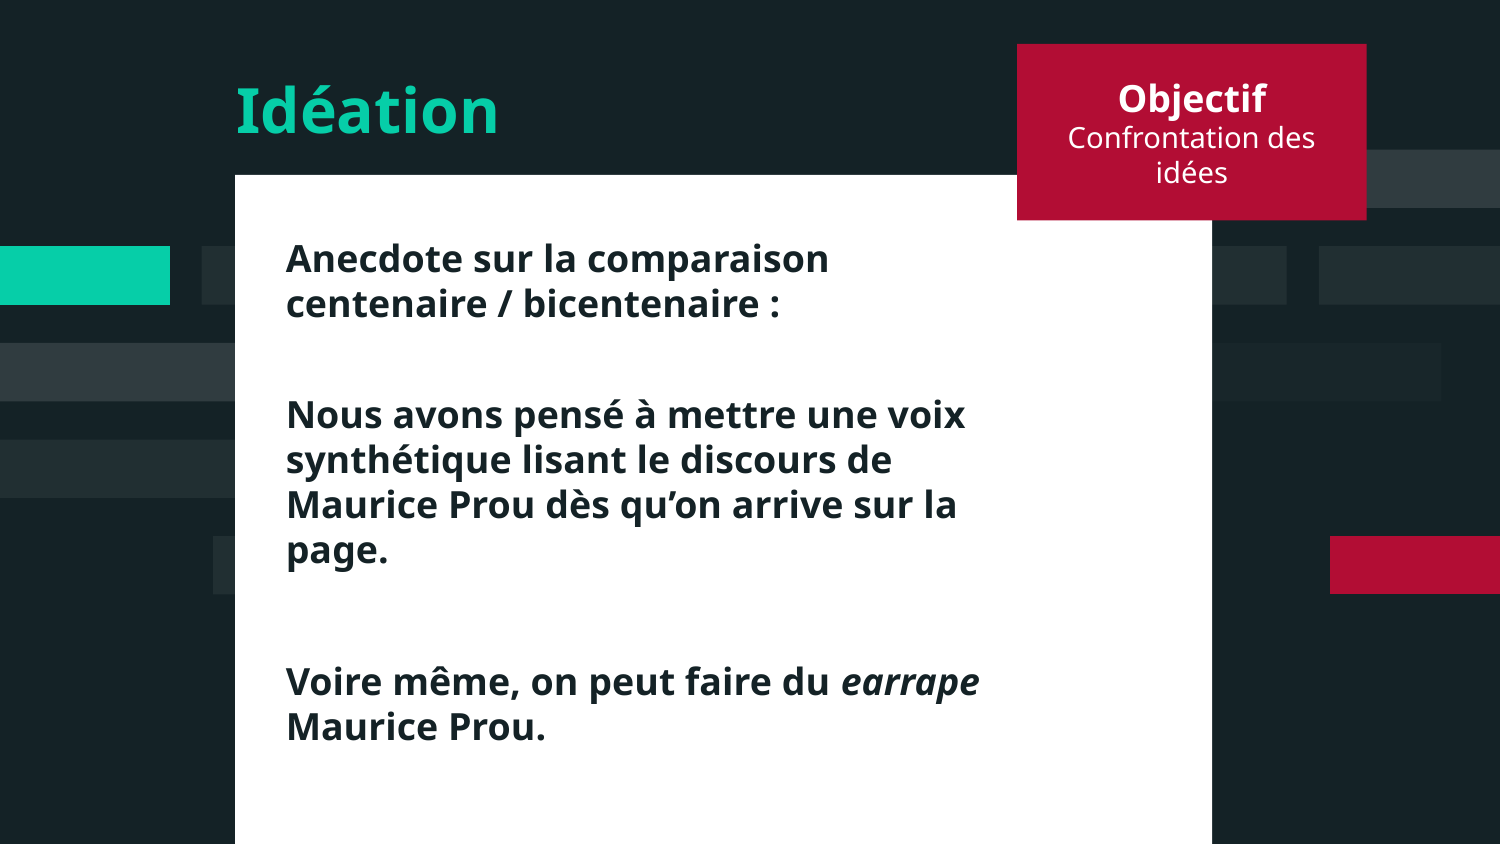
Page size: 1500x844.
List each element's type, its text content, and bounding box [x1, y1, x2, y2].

title Idéation [221, 56, 1017, 166]
text_box Anecdote sur la comparaison centenaire / bicentenaire : Nous avons pensé à mettre une voix synthétique lisant le discours de Maurice Prou dès qu’on arrive sur la page. Voire même, on peut faire du earrape Maurice Prou. [270, 220, 1005, 833]
text_box Objectif Confrontation des idées [1017, 43, 1367, 221]
text_box [235, 174, 1213, 844]
